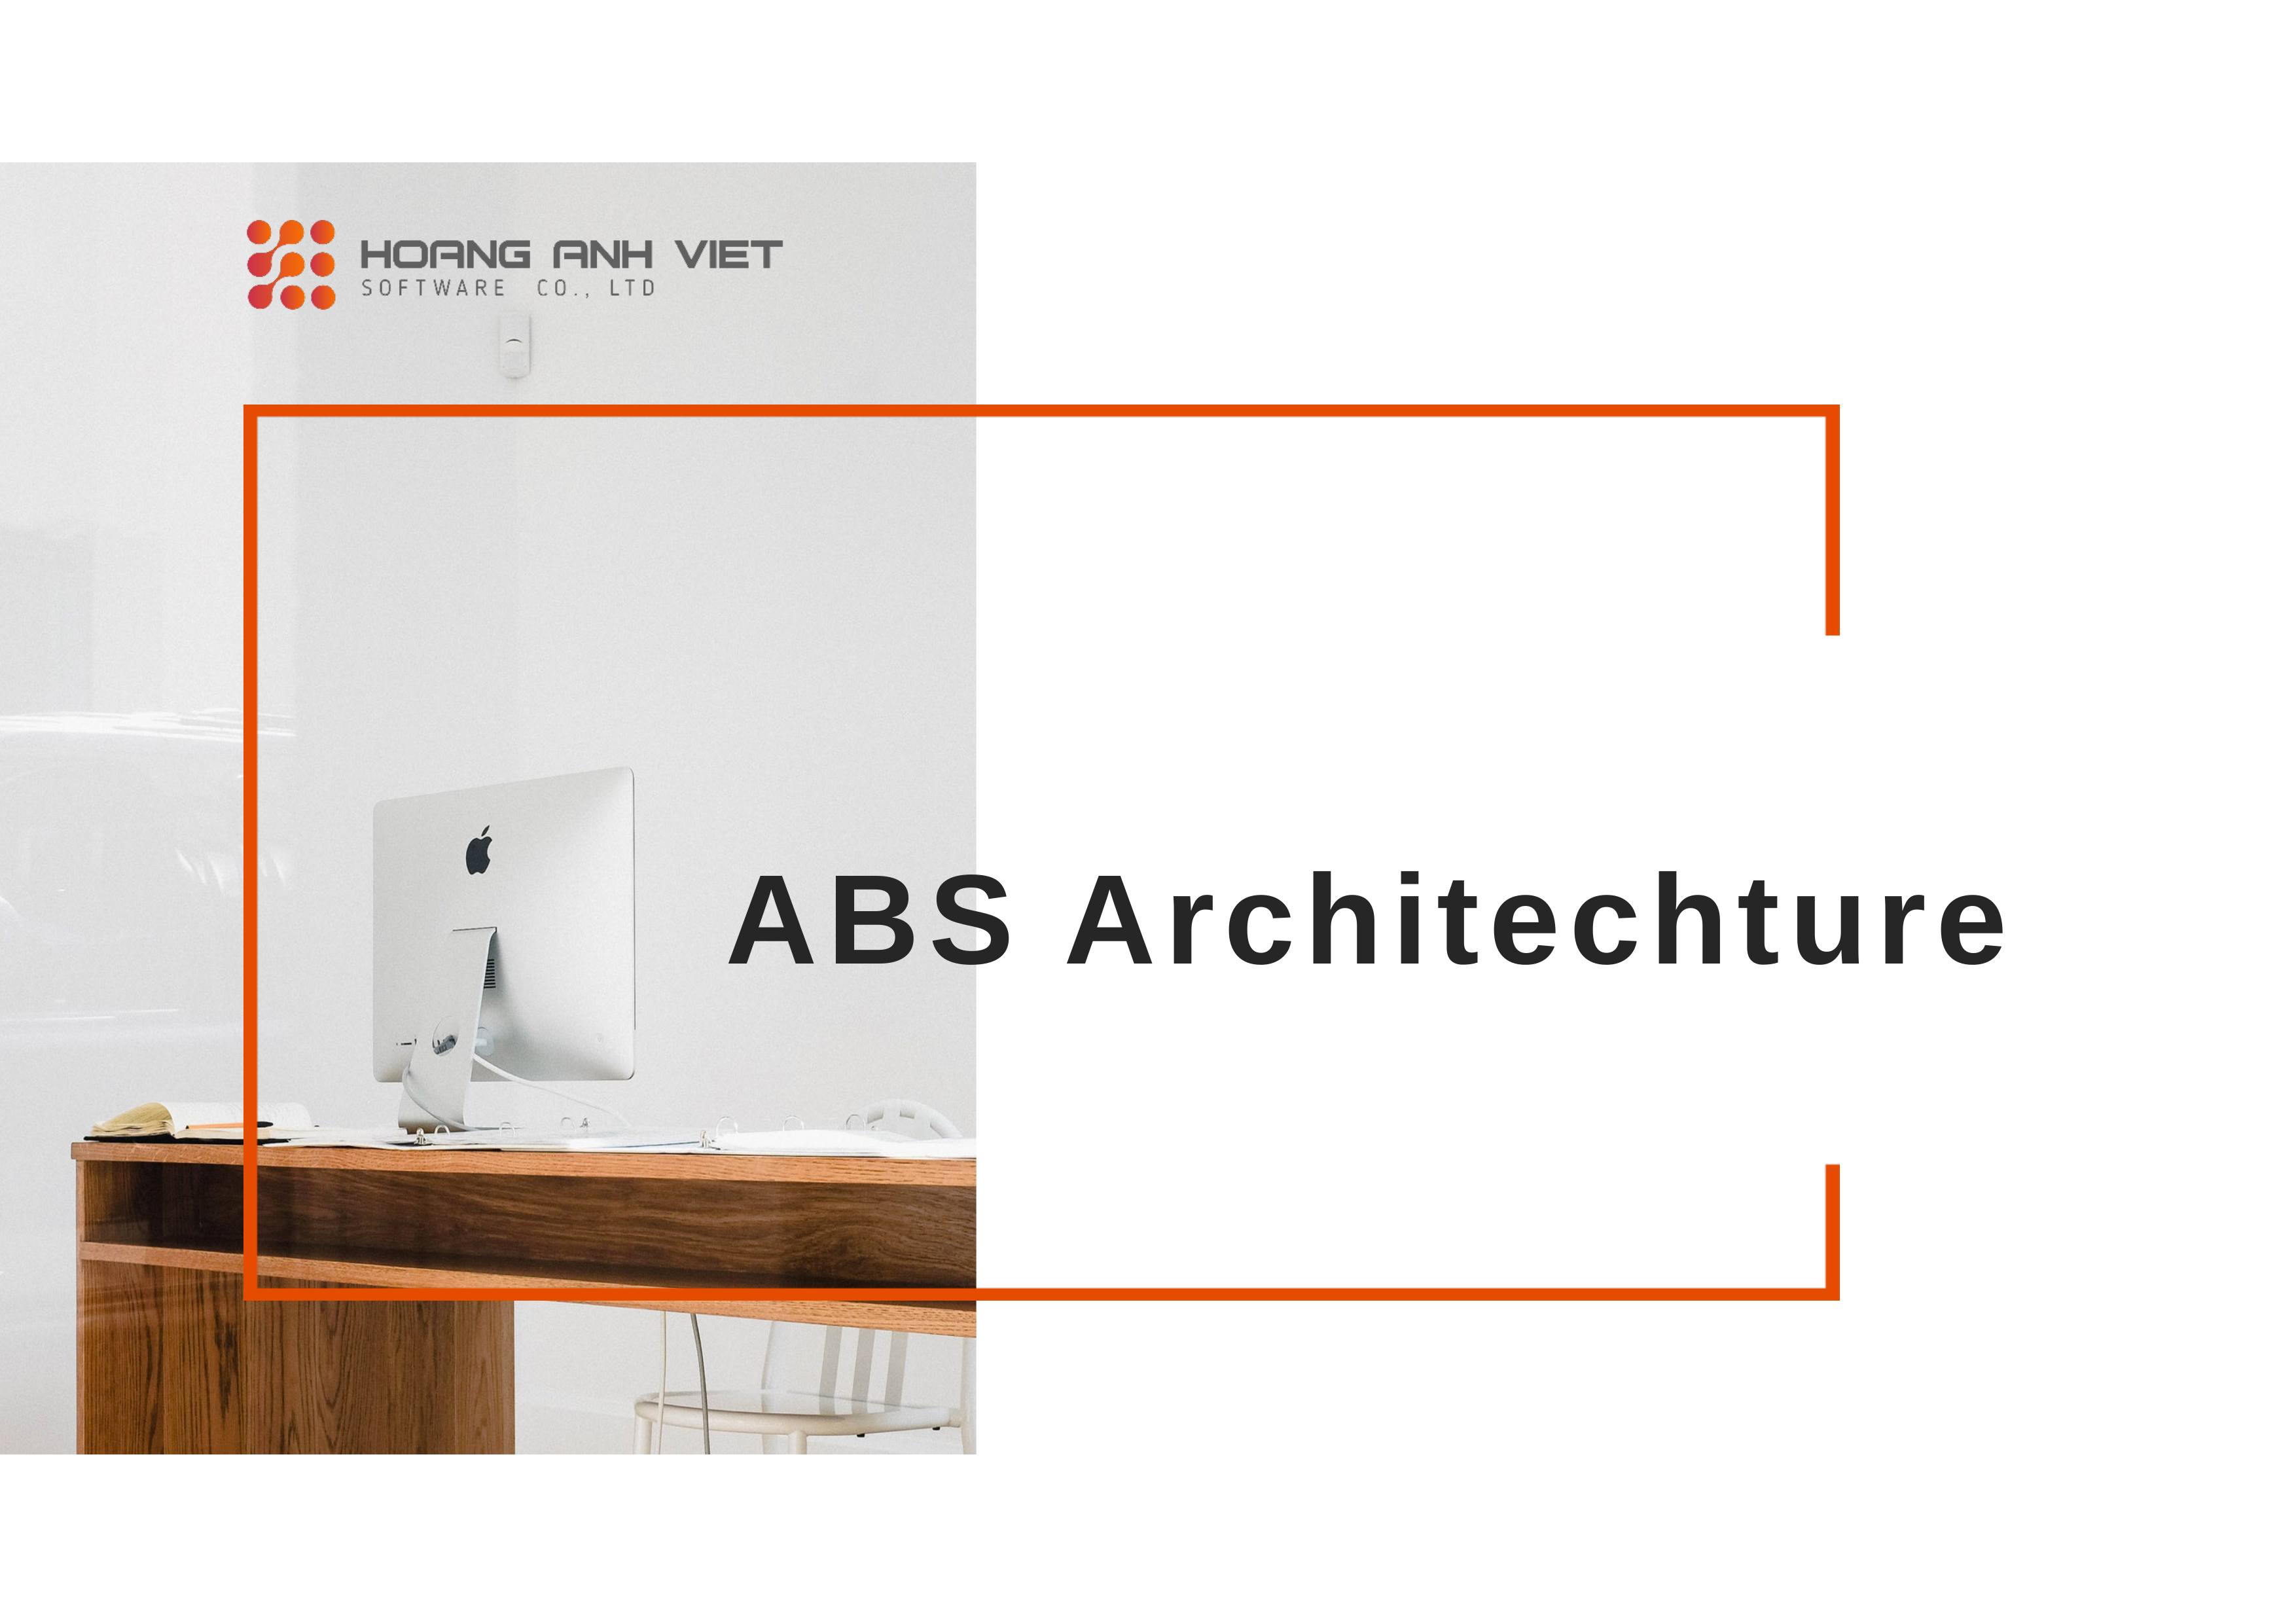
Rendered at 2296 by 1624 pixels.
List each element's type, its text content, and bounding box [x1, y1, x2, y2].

text_box ABS Architechture [1840, 831, 2019, 1201]
picture [0, 162, 1840, 1454]
